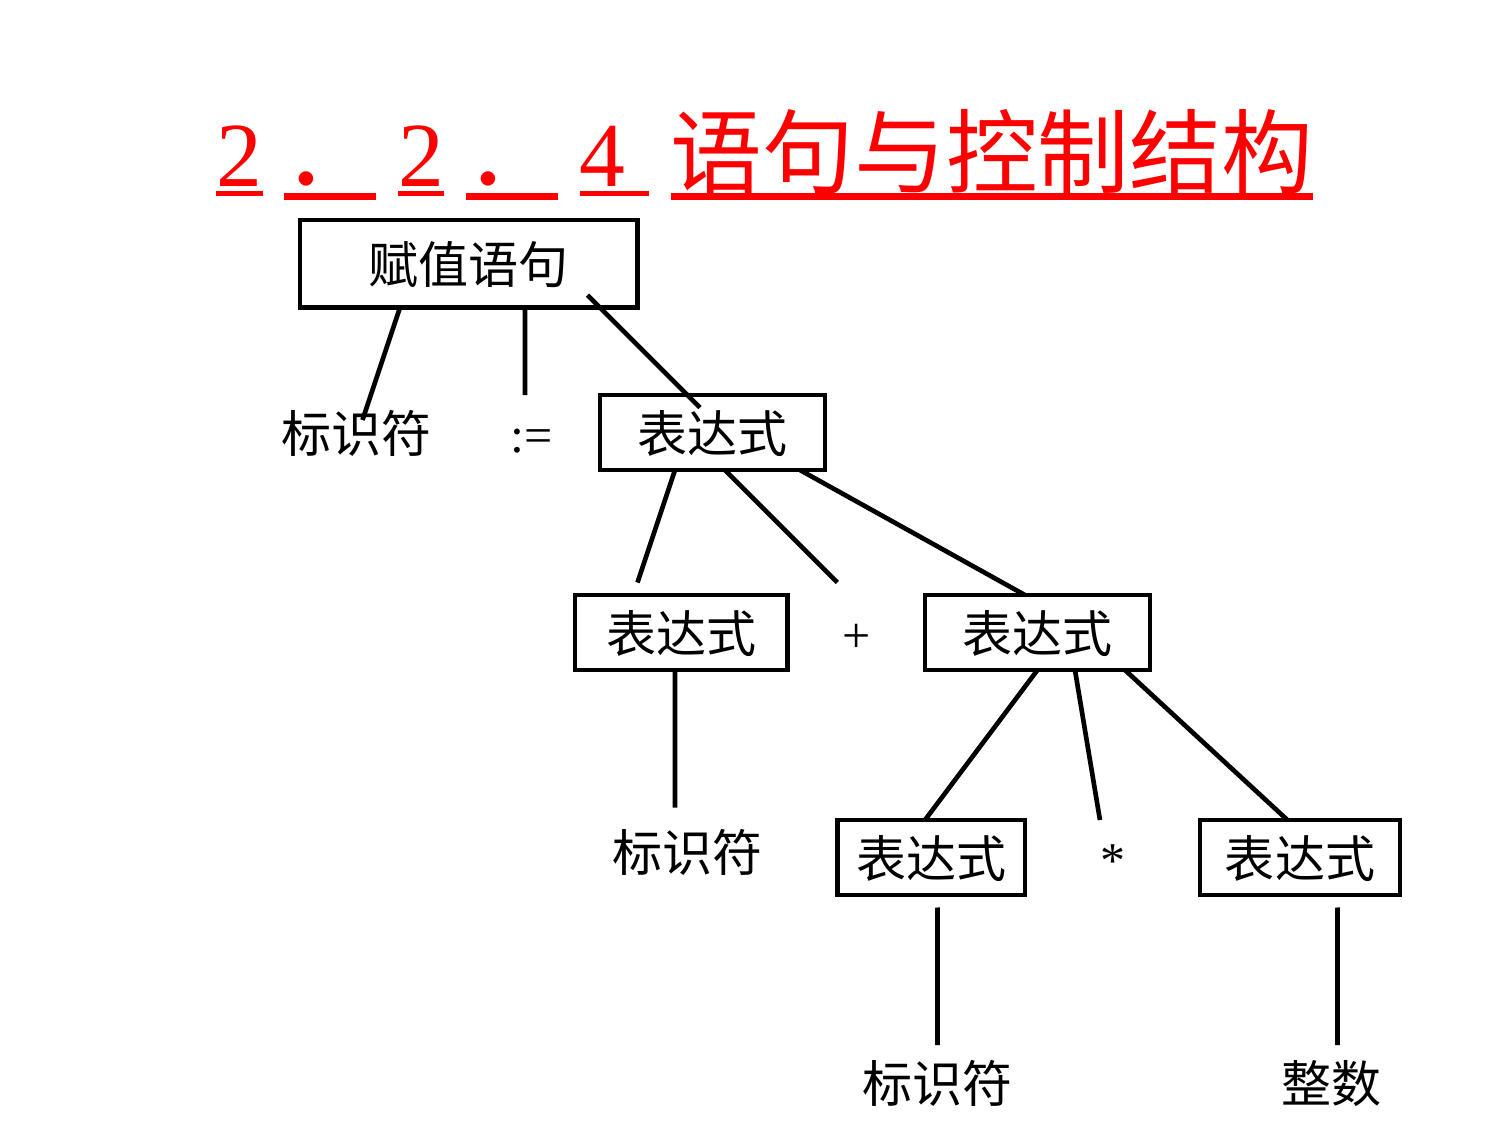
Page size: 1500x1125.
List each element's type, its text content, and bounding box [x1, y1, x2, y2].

text_box 整数 [1237, 1044, 1425, 1120]
text_box 标识符 [837, 1044, 1038, 1120]
text_box 赋值语句 [300, 244, 638, 308]
text_box 标识符 [587, 807, 788, 895]
text_box 表达式 [574, 594, 788, 670]
text_box * [1074, 819, 1150, 895]
text_box 表达式 [1200, 819, 1400, 895]
text_box 标识符 [249, 395, 463, 470]
text_box 表达式 [599, 395, 825, 470]
text_box 2．2．4 语句与控制结构 [137, 55, 1413, 244]
text_box 表达式 [837, 819, 1025, 895]
text_box := [487, 395, 575, 470]
text_box 表达式 [924, 594, 1150, 670]
text_box + [812, 594, 900, 670]
